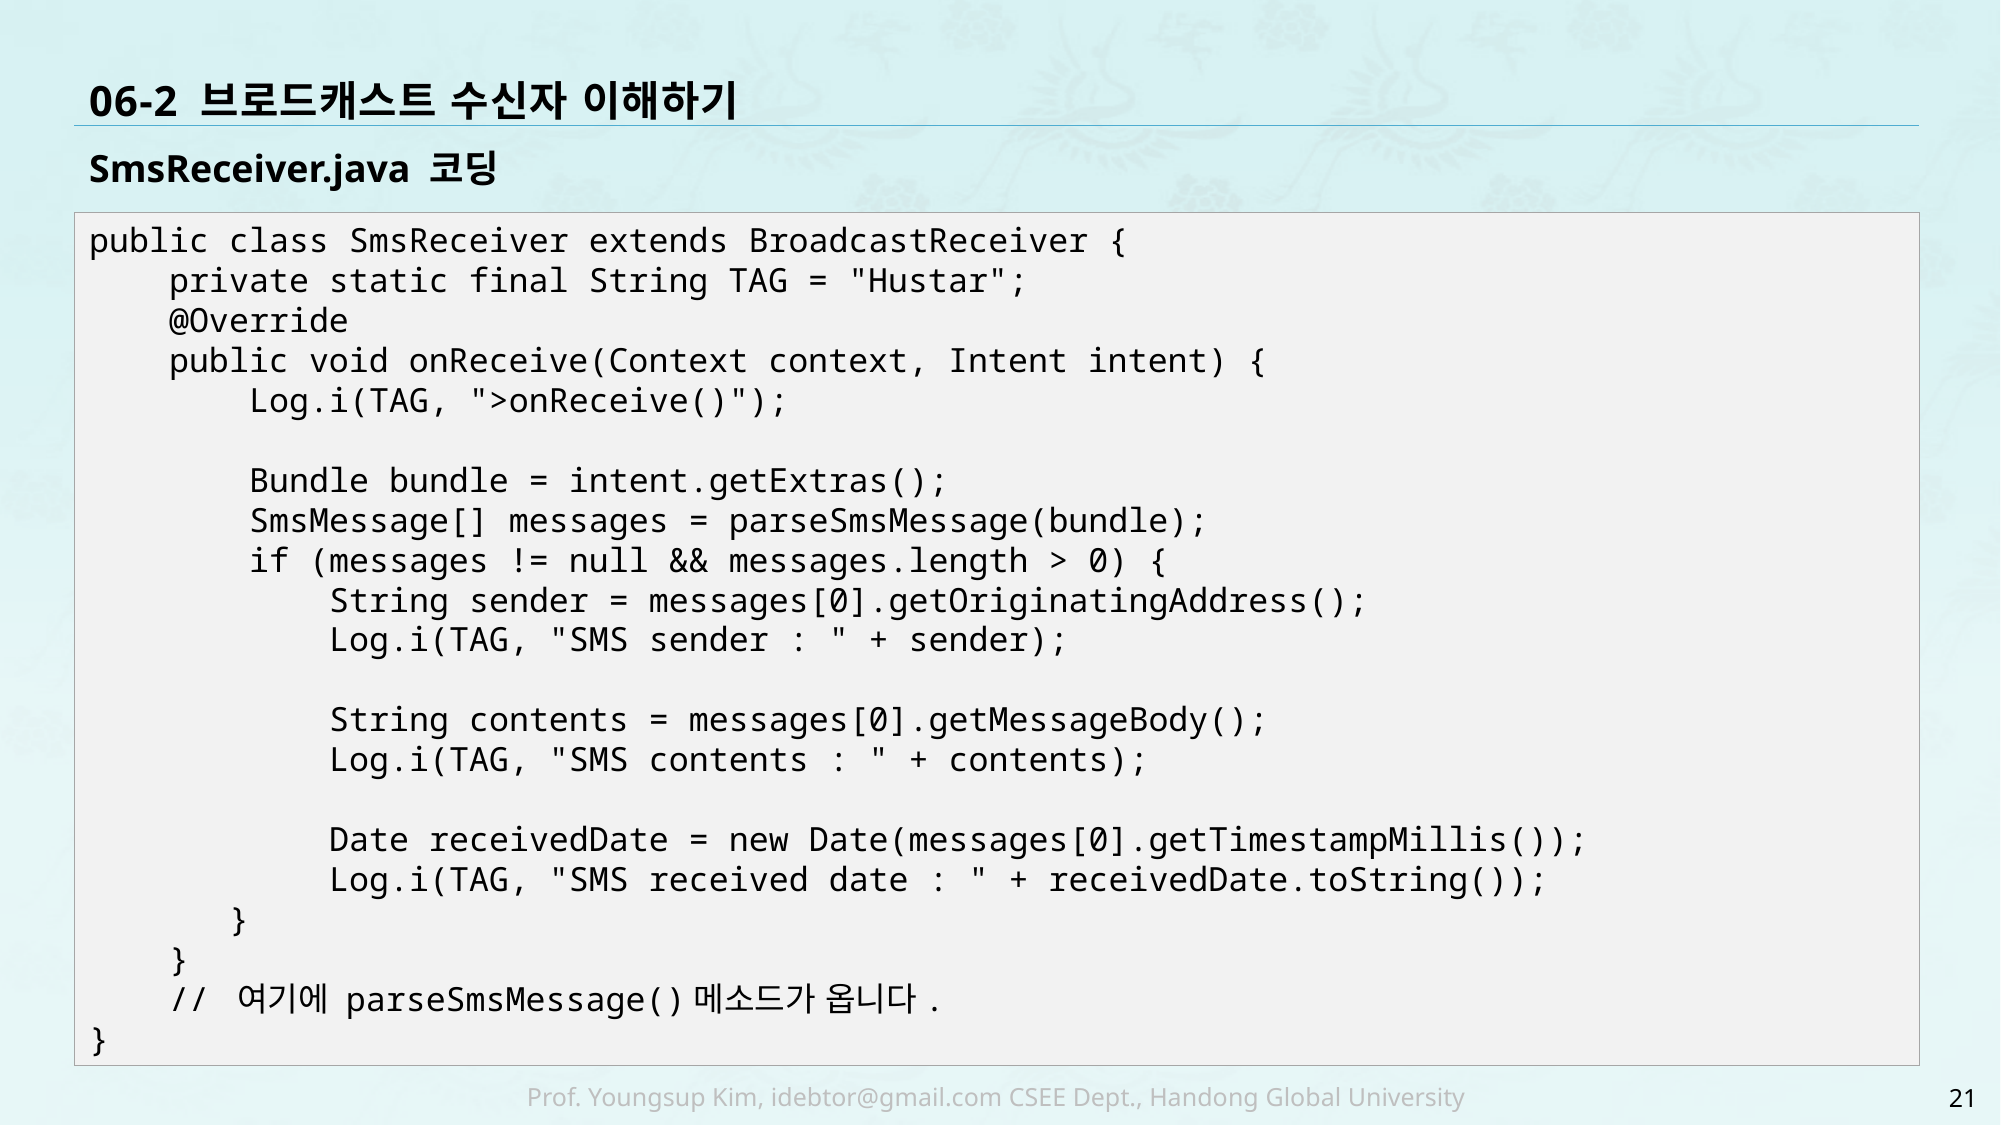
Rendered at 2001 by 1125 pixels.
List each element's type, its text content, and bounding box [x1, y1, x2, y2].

slide_number 21 [1816, 1069, 1993, 1125]
text_box public class SmsReceiver extends BroadcastReceiver { private static final String TAG = "Hustar"; @Override public void onReceive(Context context, Intent intent) { Log.i(TAG, ">onReceive()"); Bundle bundle = intent.getExtras(); SmsMessage[] messages = parseSmsMessage(bundle); if (messages != null && messages.length > 0) { String sender = messages[0].getOriginatingAddress(); Log.i(TAG, "SMS sender : " + sender); String contents = messages[0].getMessageBody(); Log.i(TAG, "SMS contents : " + contents); Date receivedDate = new Date(messages[0].getTimestampMillis()); Log.i(TAG, "SMS received date : " + receivedDate.toString()); } } // 여기에 parseSmsMessage()메소드가 옵니다. } [74, 212, 1920, 1066]
list SmsReceiver.java 코딩 [74, 137, 1921, 1066]
title 06-2 브로드캐스트 수신자 이해하기 [74, 62, 1920, 137]
